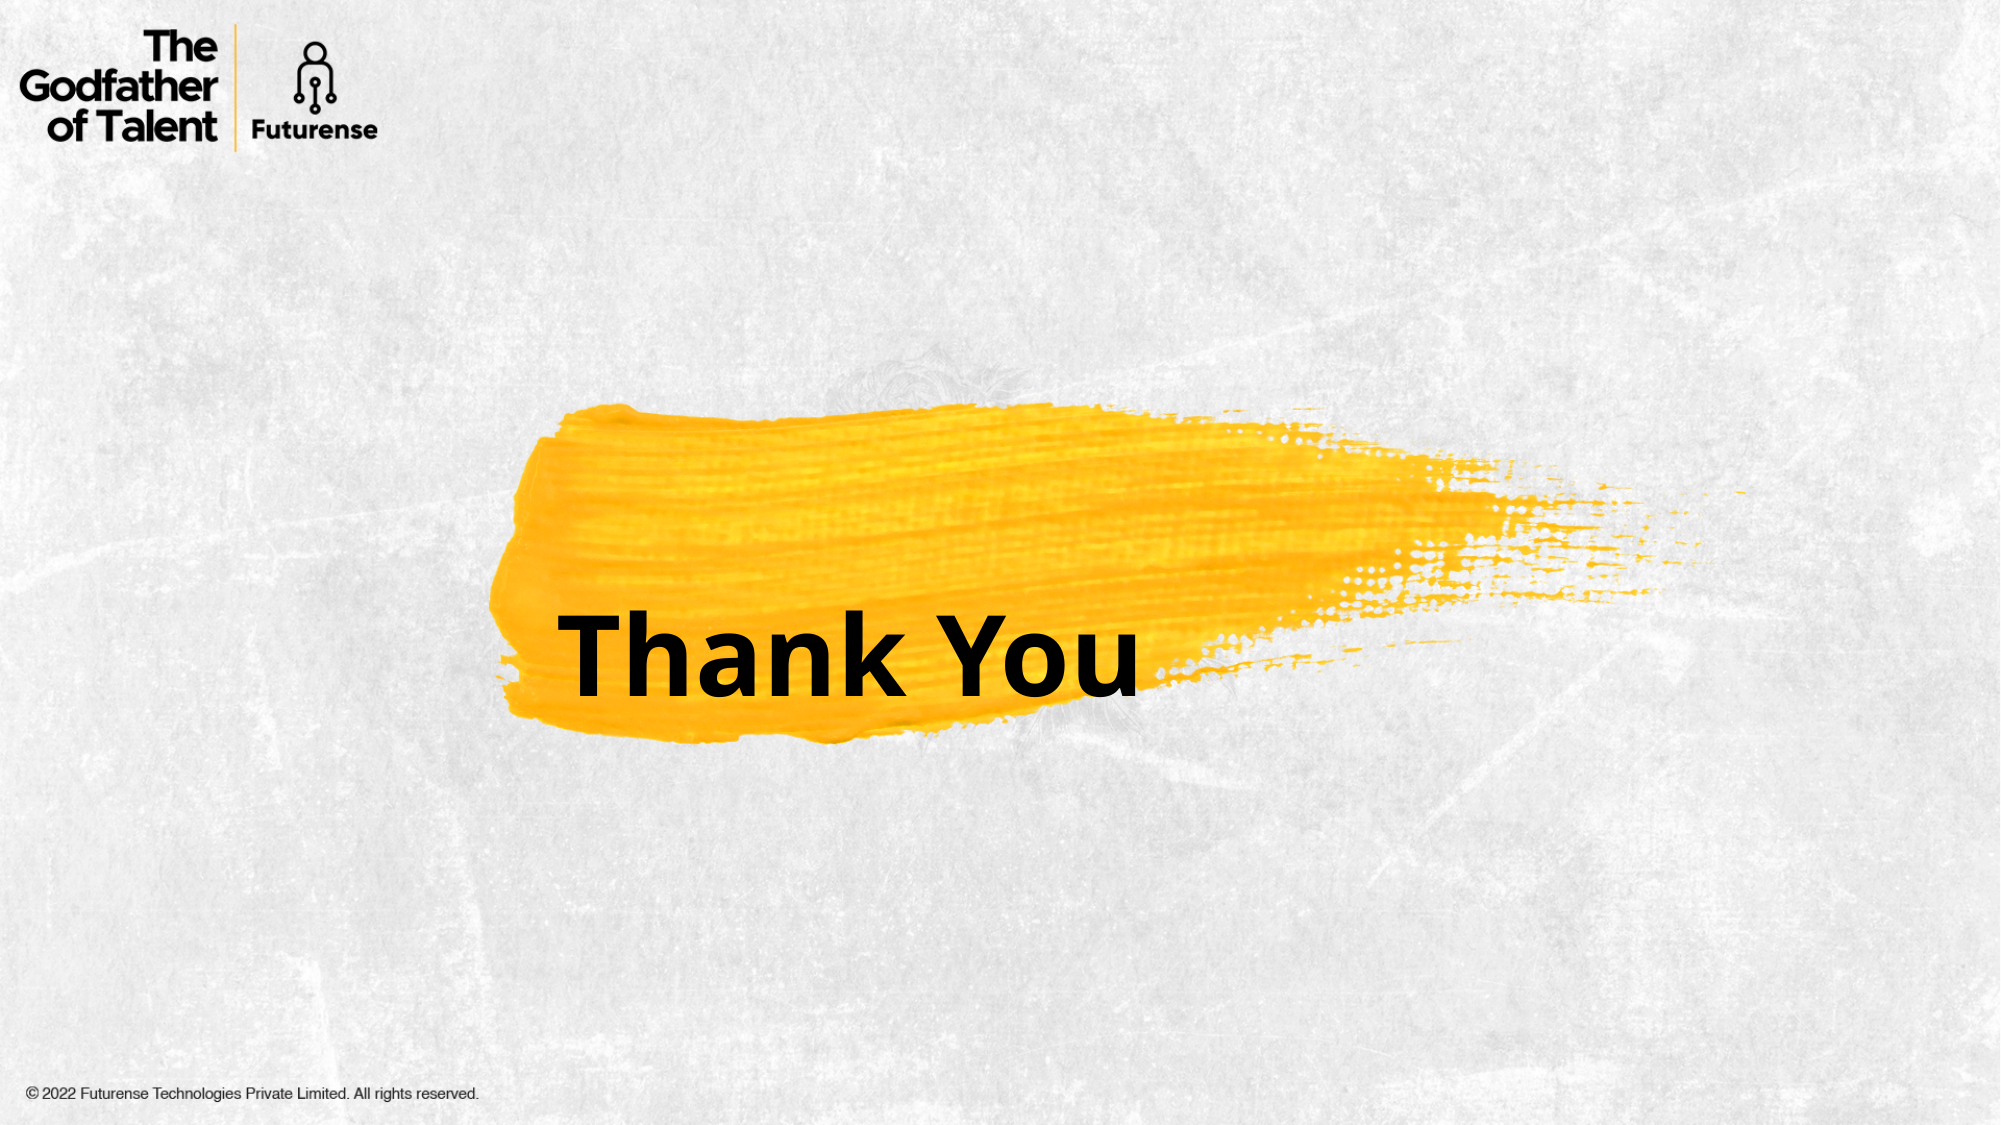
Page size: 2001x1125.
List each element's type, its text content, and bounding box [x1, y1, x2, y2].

picture [0, 0, 2001, 1125]
list Thank You [523, 429, 1179, 729]
